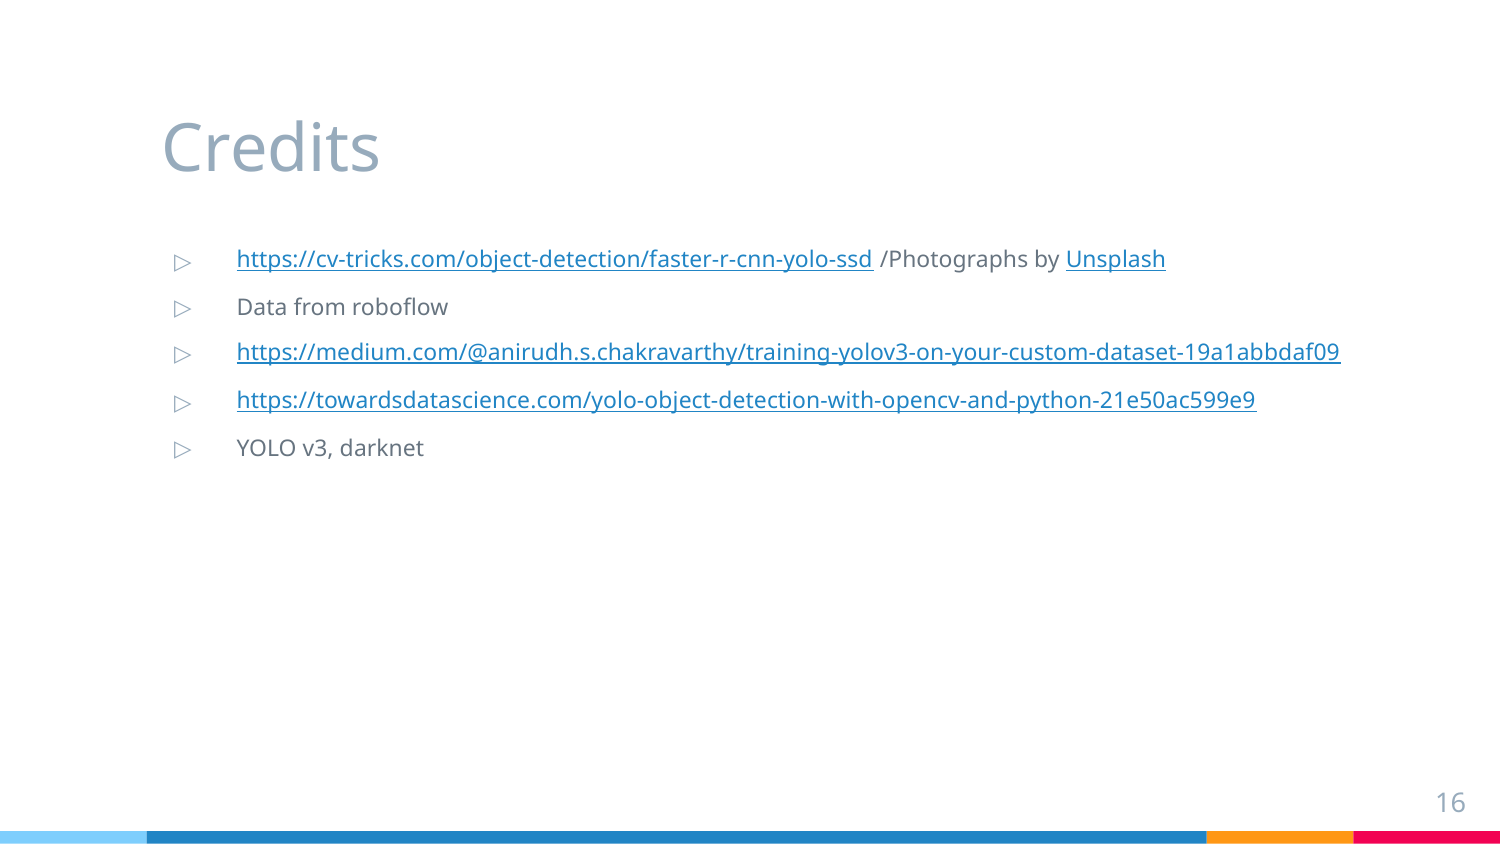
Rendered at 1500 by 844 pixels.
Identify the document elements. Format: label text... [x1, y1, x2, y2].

list https://cv-tricks.com/object-detection/faster-r-cnn-yolo-ssd /Photographs by Unsplash Data from roboflow https://medium.com/@anirudh.s.chakravarthy/training-yolov3-on-your-custom-dataset-19a1abbdaf09 https://towardsdatascience.com/yolo-object-detection-with-opencv-and-python-21e50ac599e9 YOLO v3, darknet [146, 225, 1500, 809]
slide_number 16 [1391, 770, 1482, 822]
title Credits [146, 58, 1207, 200]
